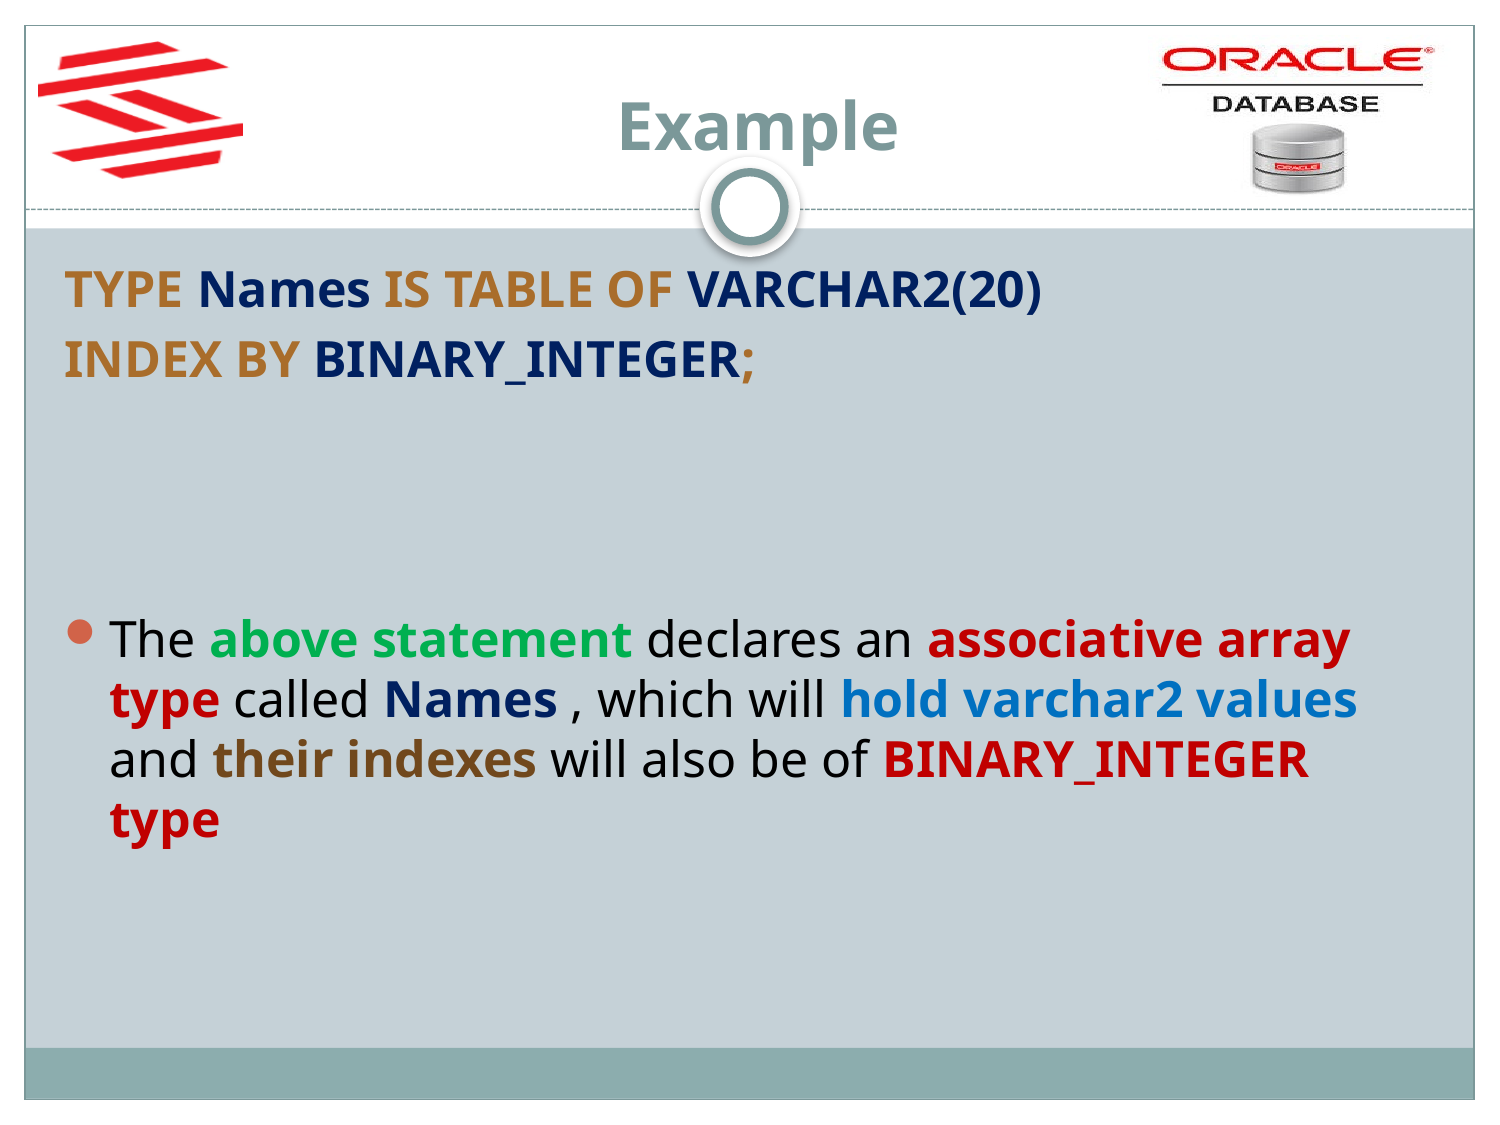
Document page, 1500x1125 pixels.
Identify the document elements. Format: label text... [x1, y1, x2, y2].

title Example [248, 46, 1141, 172]
list TYPE Names IS TABLE OF VARCHAR2(20) INDEX BY BINARY_INTEGER; The above statement declares an associative array type called Names , which will hold varchar2 values and their indexes will also be of BINARY_INTEGER type [49, 250, 1445, 1047]
picture [37, 40, 243, 185]
picture [1148, 34, 1453, 200]
